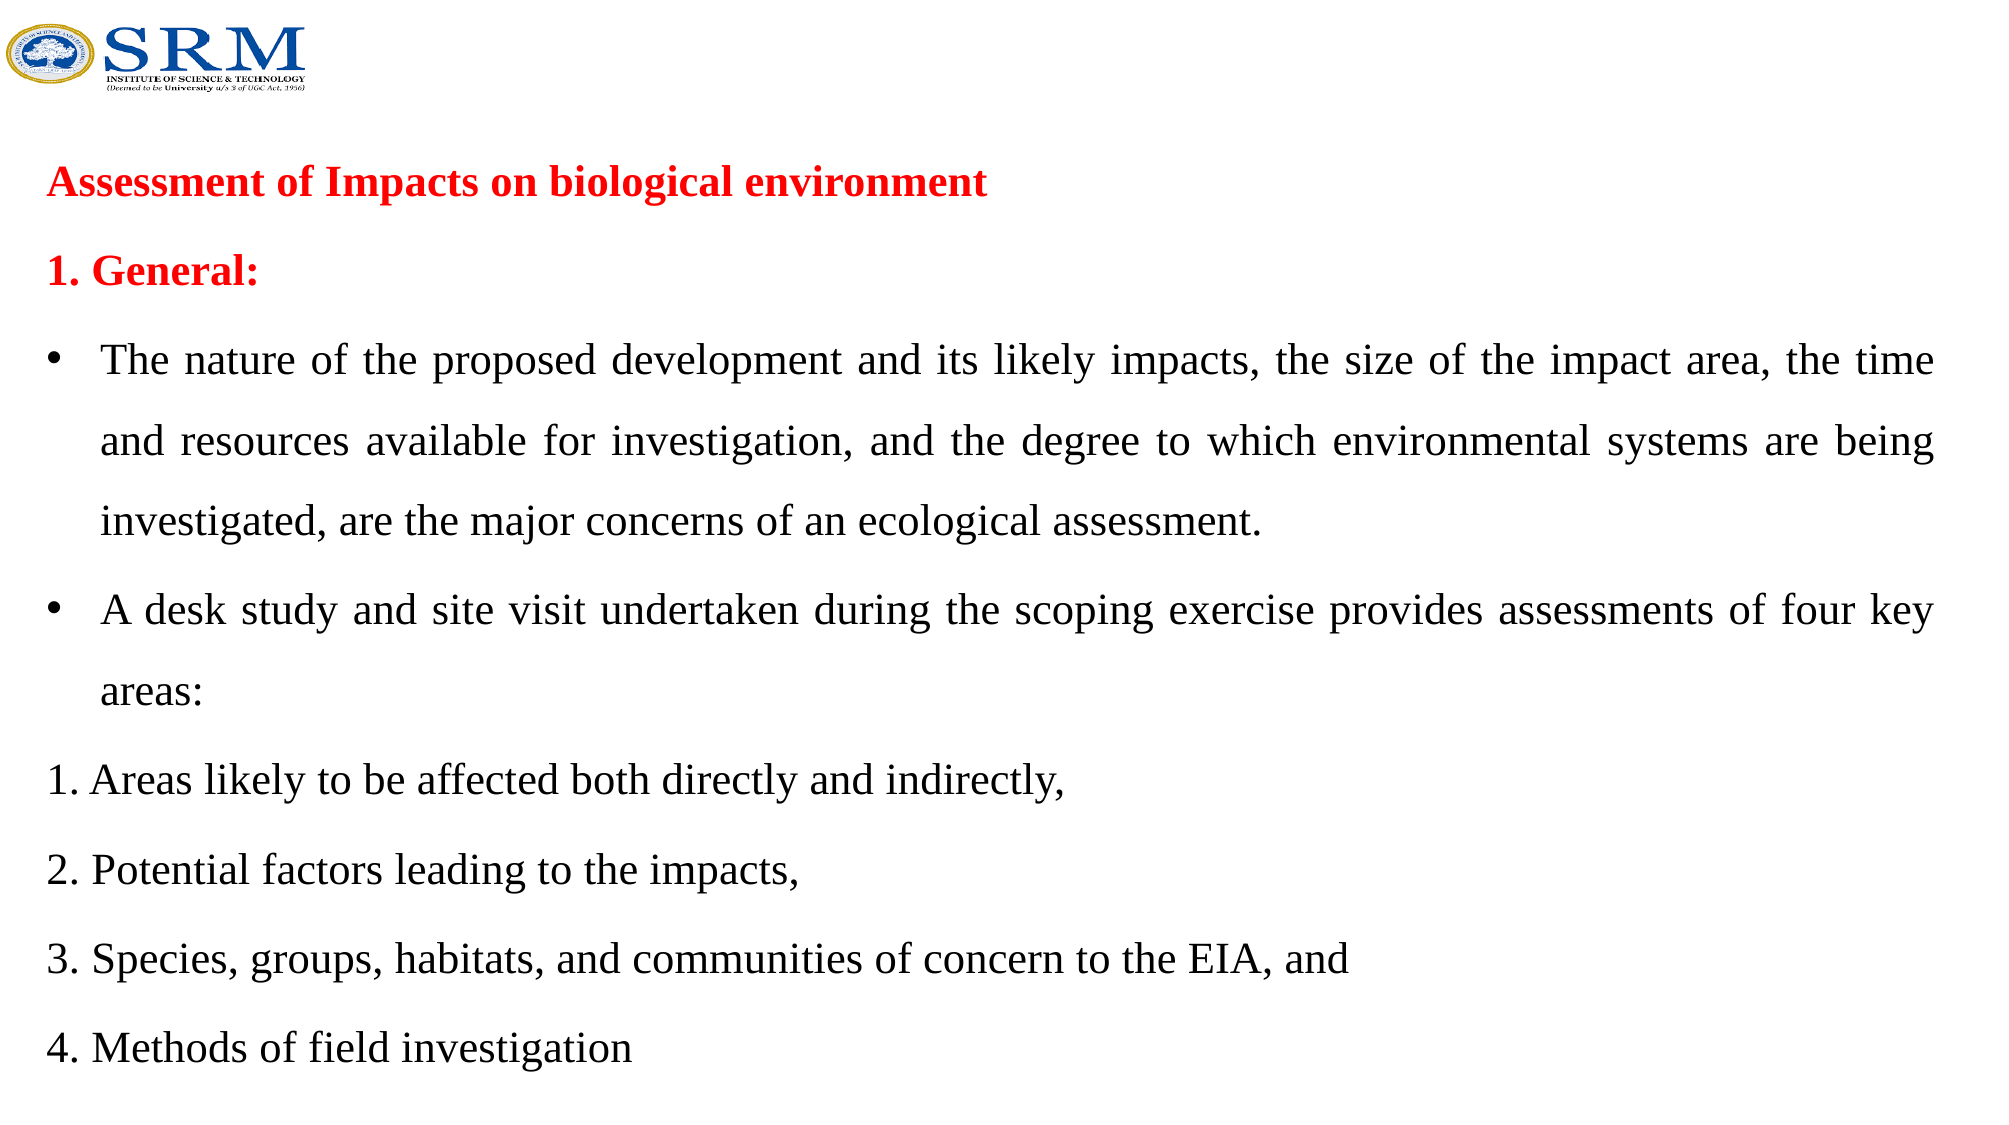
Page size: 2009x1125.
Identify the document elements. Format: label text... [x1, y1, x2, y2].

picture [0, 0, 313, 116]
list Assessment of Impacts on biological environment 1. General: The nature of the proposed development and its likely impacts, the size of the impact area, the time and resources available for investigation, and the degree to which environmental systems are being investigated, are the major concerns of an ecological assessment. A desk study and site visit undertaken during the scoping exercise provides assessments of four key areas: 1. Areas likely to be affected both directly and indirectly, 2. Potential factors leading to the impacts, 3. Species, groups, habitats, and communities of concern to the EIA, and 4. Methods of field investigation [31, 117, 1954, 1090]
